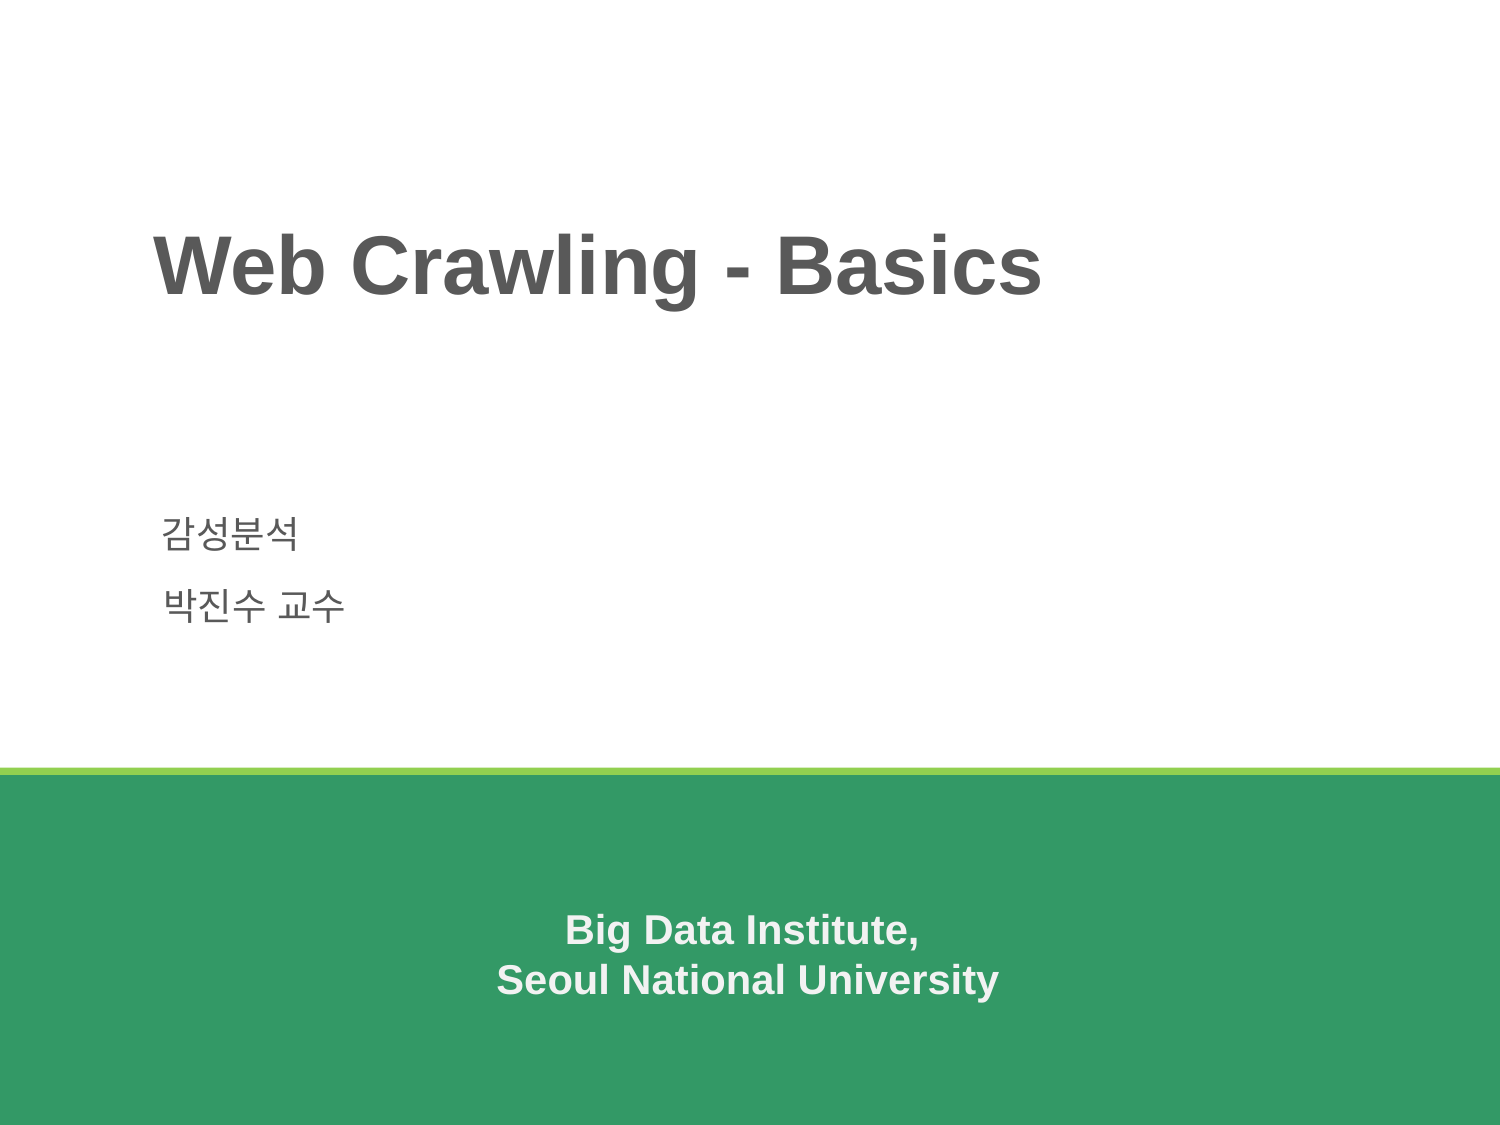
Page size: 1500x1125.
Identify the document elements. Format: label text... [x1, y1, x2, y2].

text_box [0, 766, 1500, 773]
text_box Big Data Institute, Seoul National University [481, 895, 1015, 1010]
text_box Web Crawling - Basics [138, 203, 1060, 319]
text_box 감성분석 [147, 503, 315, 564]
text_box 박진수 교수 [148, 575, 362, 636]
text_box [0, 773, 1500, 1125]
